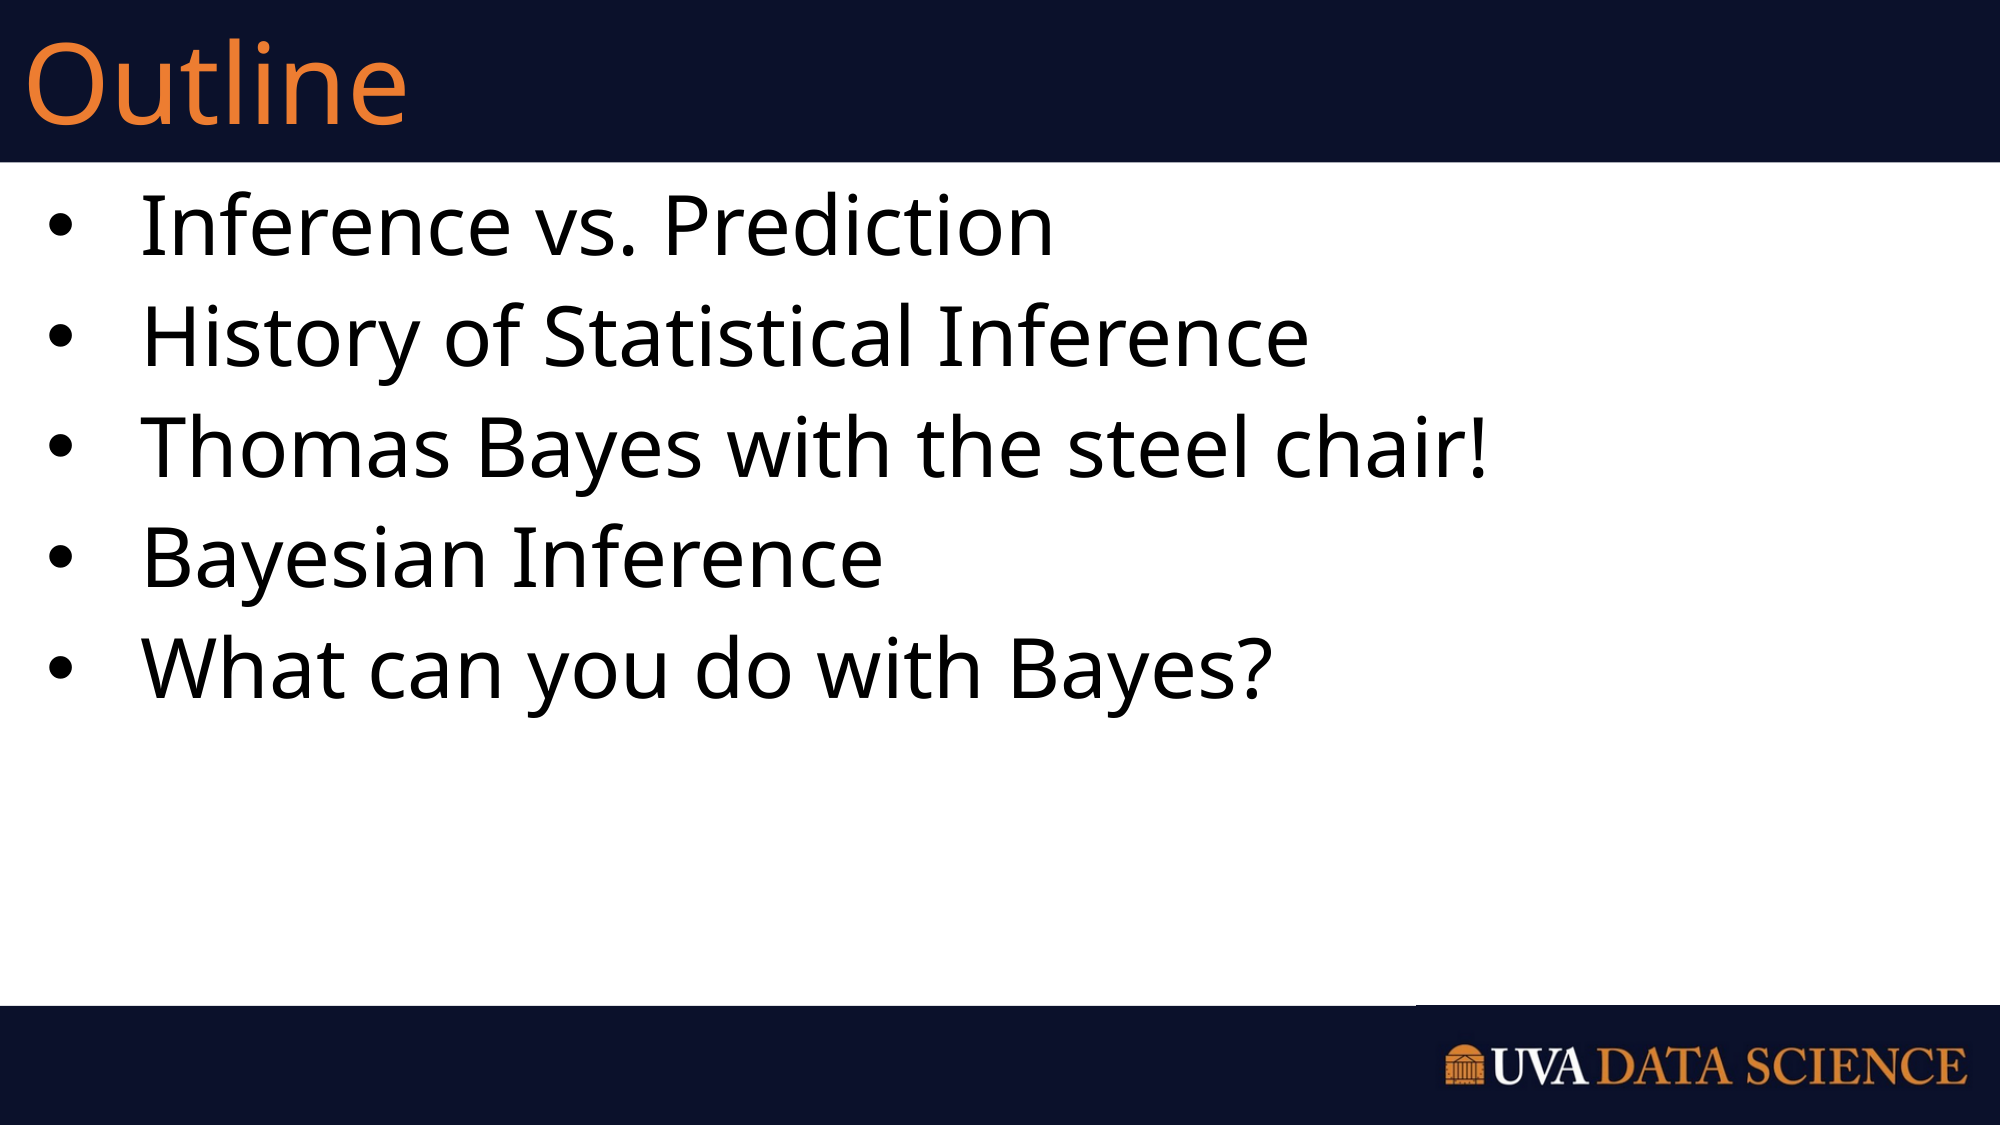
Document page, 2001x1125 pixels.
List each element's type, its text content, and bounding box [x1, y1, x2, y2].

text_box [0, 0, 2000, 164]
list Inference vs. Prediction History of Statistical Inference Thomas Bayes with the steel chair! Bayesian Inference What can you do with Bayes? [31, 168, 1958, 988]
text_box [0, 1005, 1415, 1125]
text_box Outline [7, 4, 426, 155]
picture [1416, 1005, 2000, 1125]
